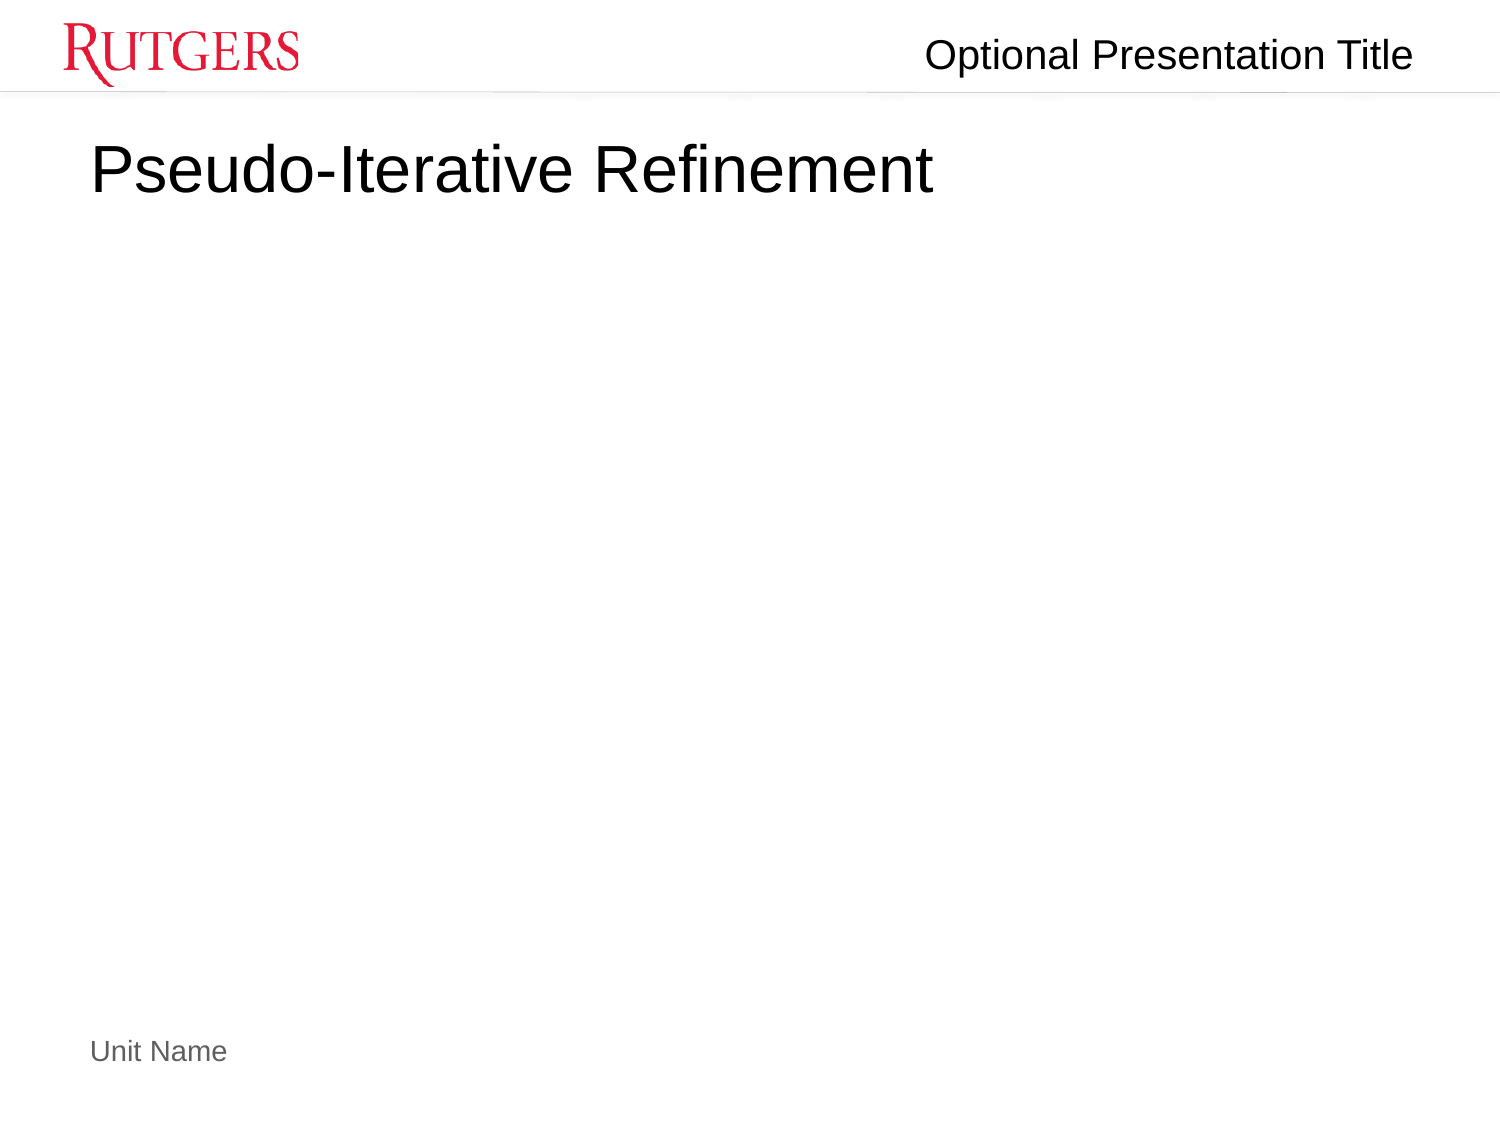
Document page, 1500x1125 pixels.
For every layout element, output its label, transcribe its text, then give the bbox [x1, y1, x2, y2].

title Pseudo-Iterative Refinement [75, 99, 1425, 233]
